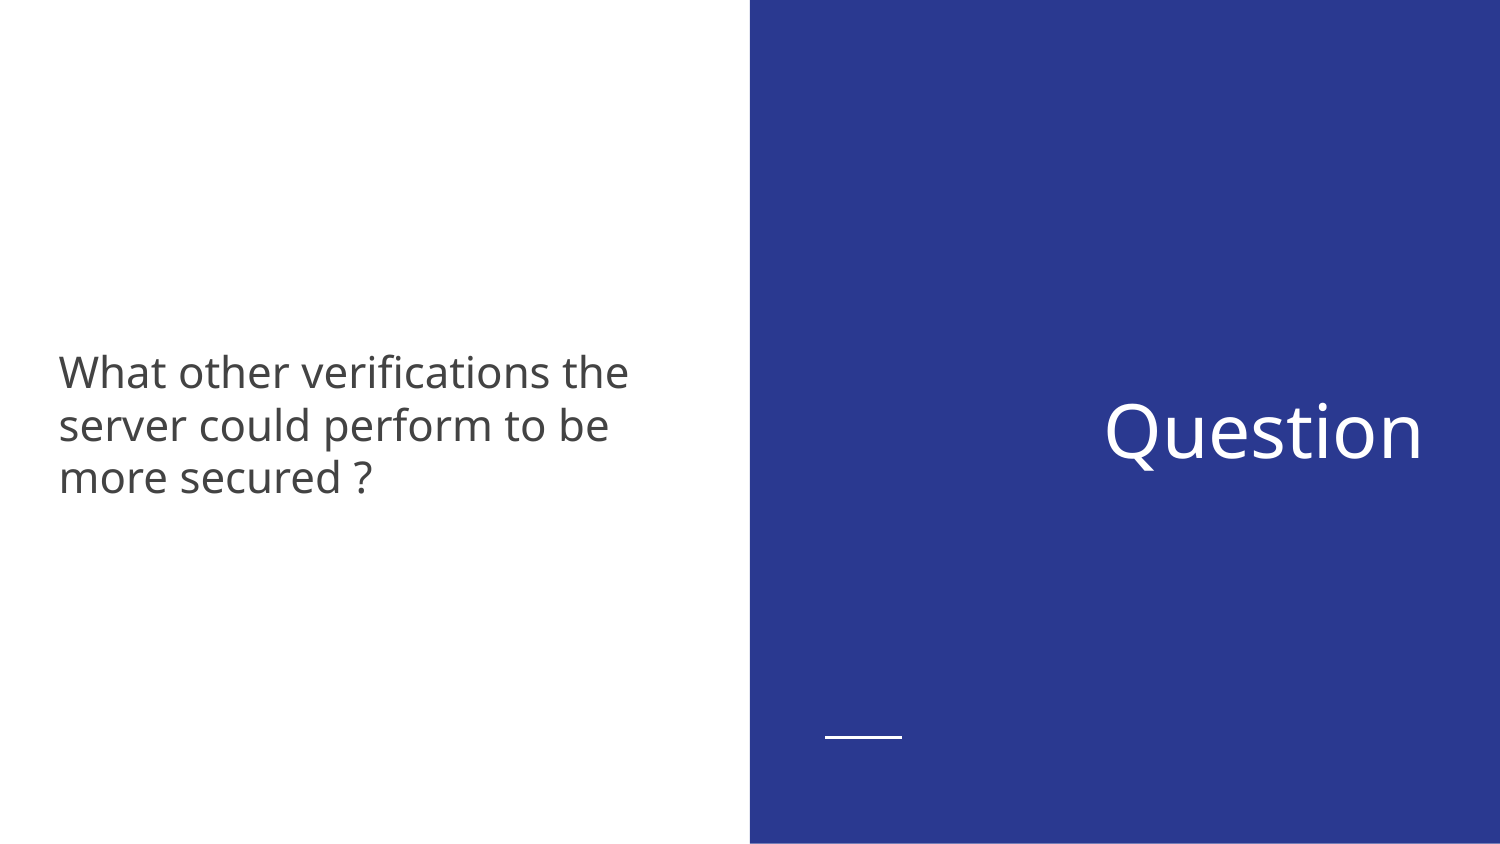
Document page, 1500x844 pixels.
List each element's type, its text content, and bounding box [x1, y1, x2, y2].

list Question [810, 118, 1440, 725]
subtitle What other verifications the server could perform to be more secured ? [43, 330, 708, 514]
